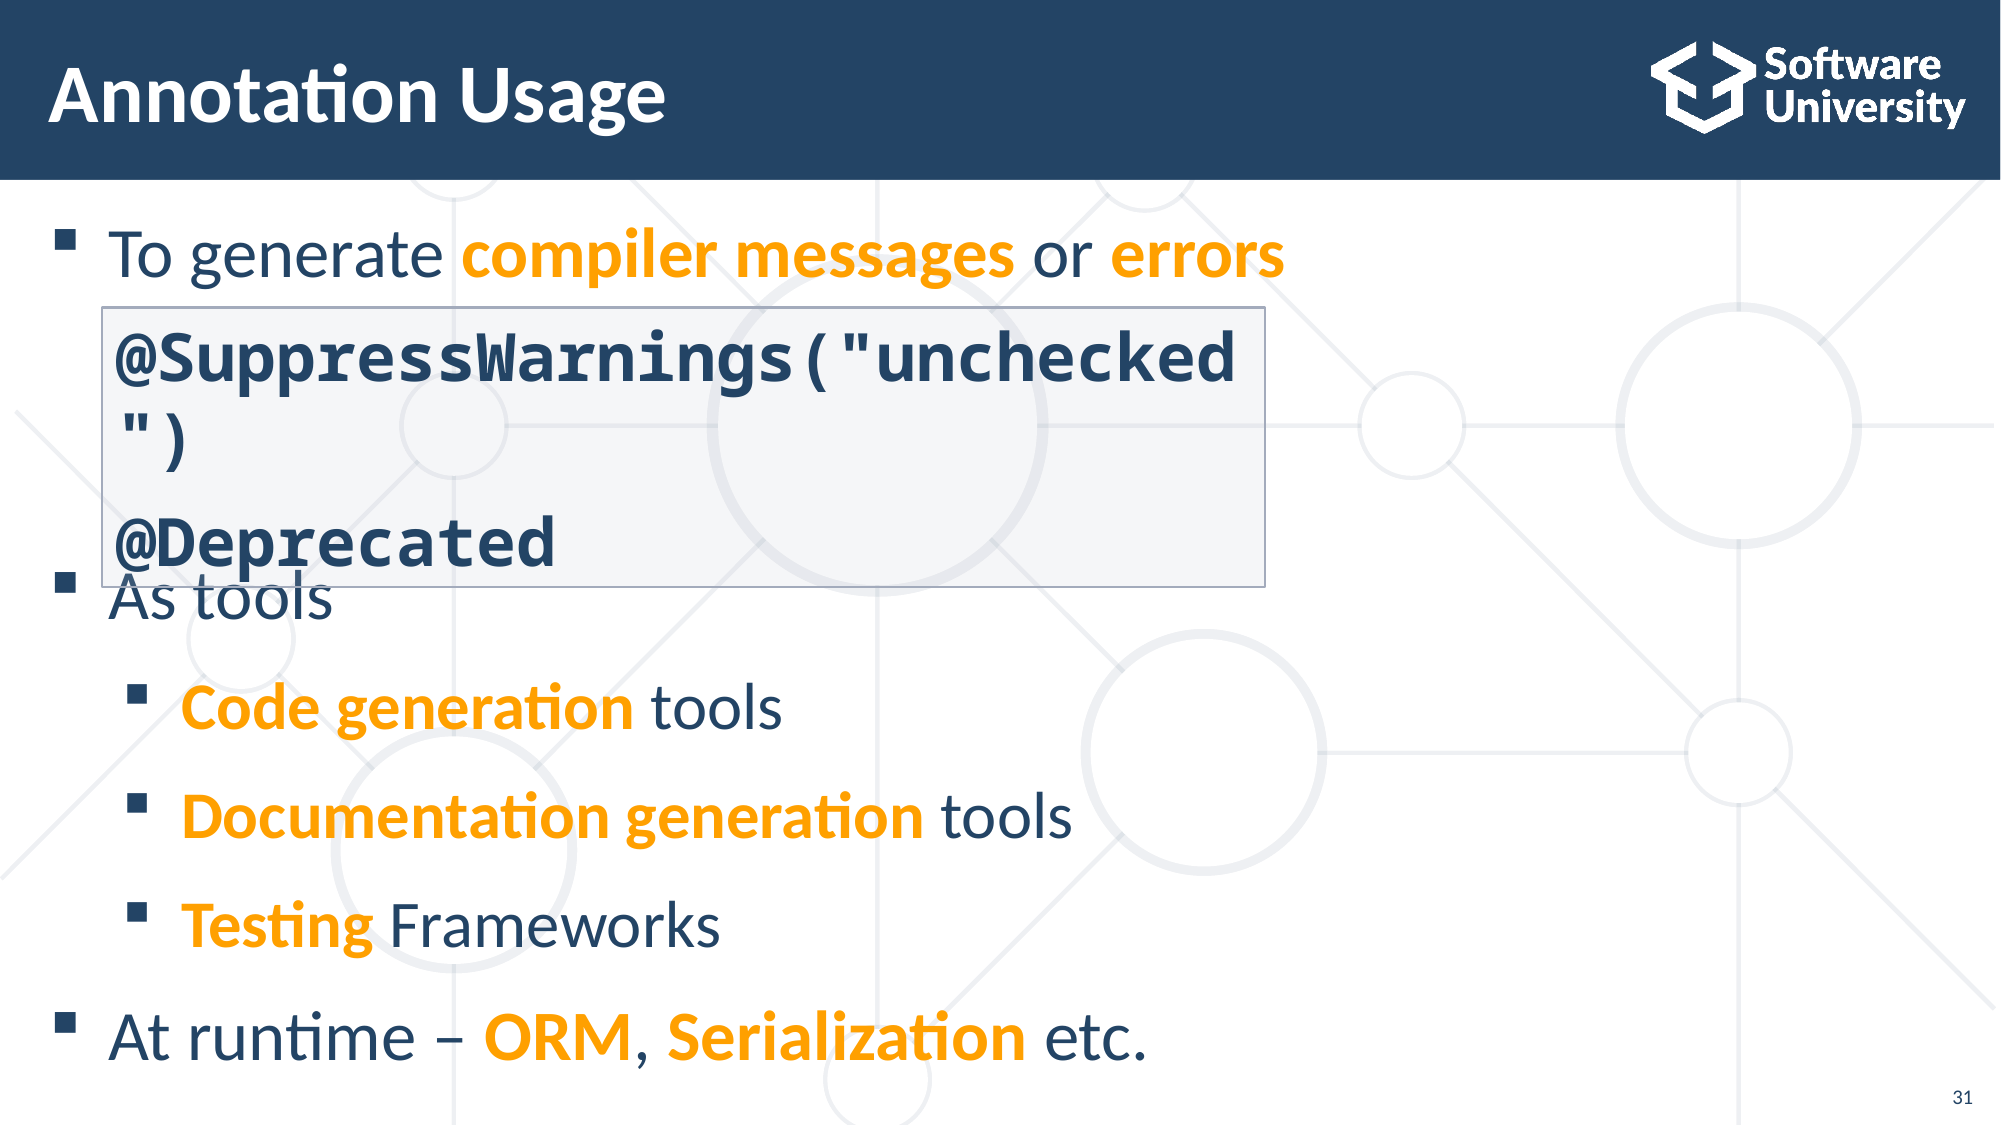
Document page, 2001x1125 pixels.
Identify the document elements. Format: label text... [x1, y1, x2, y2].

list To generate compiler messages or errors As tools Code generation tools Documentation generation tools Testing Frameworks At runtime – ORM, Serialization etc. [31, 196, 1970, 1088]
title Annotation Usage [31, 16, 1625, 162]
slide_number 31 [1927, 1067, 1989, 1117]
text_box @SuppressWarnings("unchecked") @Deprecated [101, 307, 1266, 588]
picture [1651, 41, 1966, 134]
